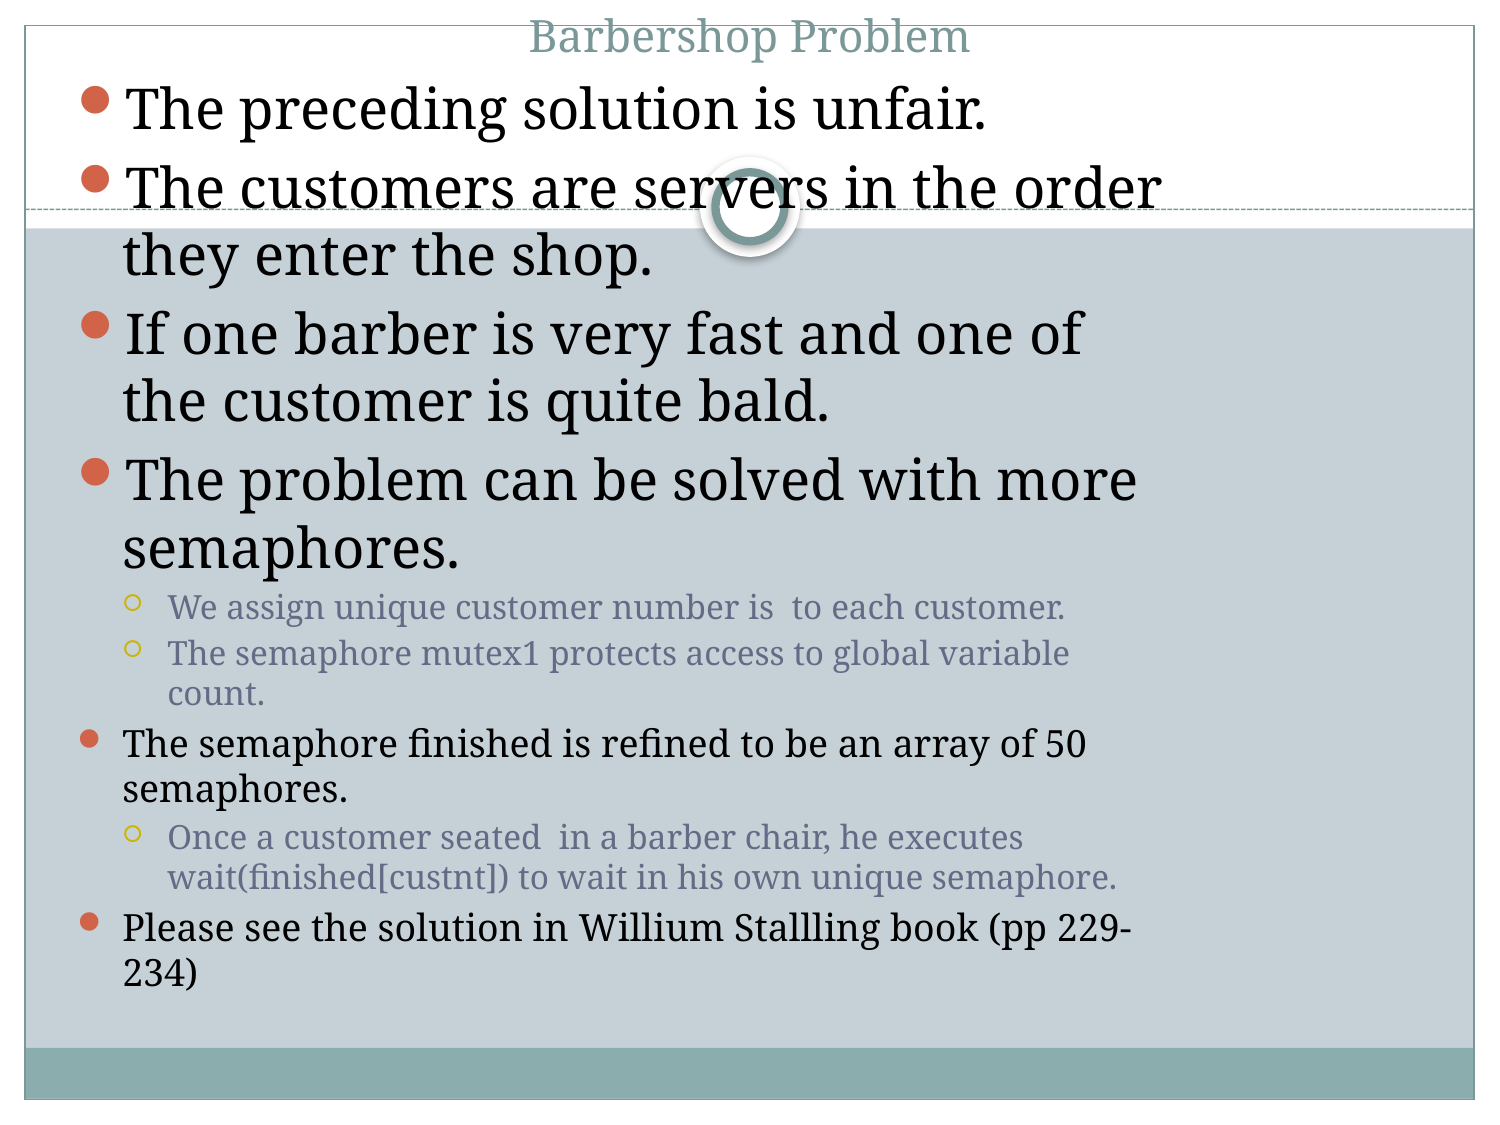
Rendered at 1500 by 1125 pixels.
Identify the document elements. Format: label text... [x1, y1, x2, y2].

title Barbershop Problem [112, 0, 1388, 69]
list The preceding solution is unfair. The customers are servers in the order they enter the shop. If one barber is very fast and one of the customer is quite bald. The problem can be solved with more semaphores. We assign unique customer number is to each customer. The semaphore mutex1 protects access to global variable count. The semaphore finished is refined to be an array of 50 semaphores. Once a customer seated in a barber chair, he executes wait(finished[custnt]) to wait in his own unique semaphore. Please see the solution in Willium Stallling book (pp 229-234) [62, 65, 1187, 1116]
